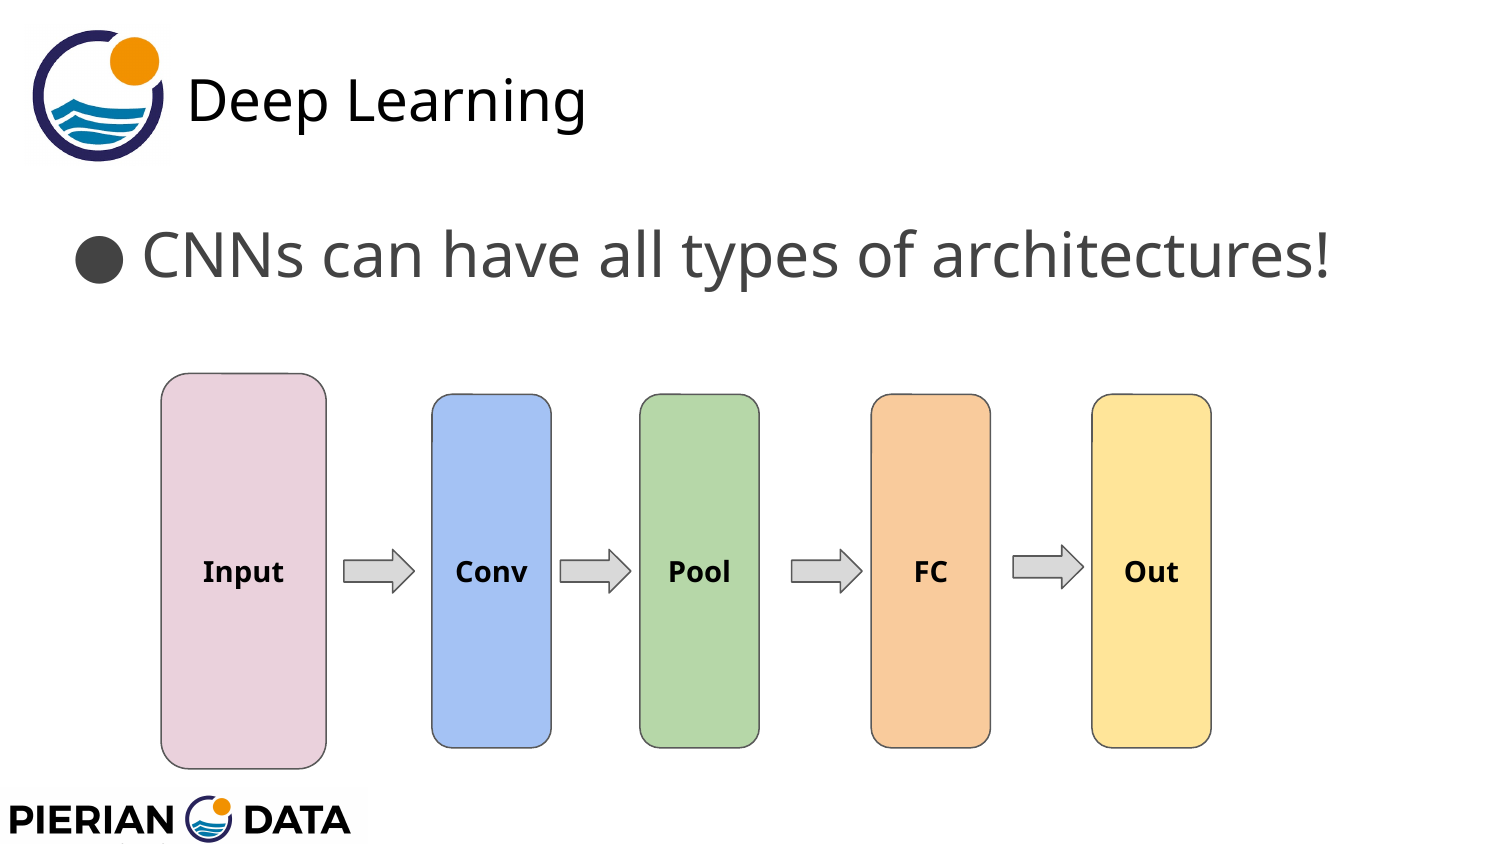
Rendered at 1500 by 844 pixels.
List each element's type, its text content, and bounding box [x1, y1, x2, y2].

text_box [343, 549, 415, 593]
picture [0, 787, 368, 844]
text_box Conv [431, 394, 552, 748]
text_box Out [1091, 394, 1212, 748]
text_box Input [161, 373, 327, 769]
text_box Pool [639, 394, 760, 748]
text_box [560, 549, 631, 593]
title Deep Learning [175, 48, 1449, 143]
list CNNs can have all types of architectures! [51, 189, 1449, 750]
text_box FC [871, 394, 991, 748]
text_box [1013, 545, 1084, 589]
text_box [791, 549, 863, 593]
picture [24, 24, 172, 167]
